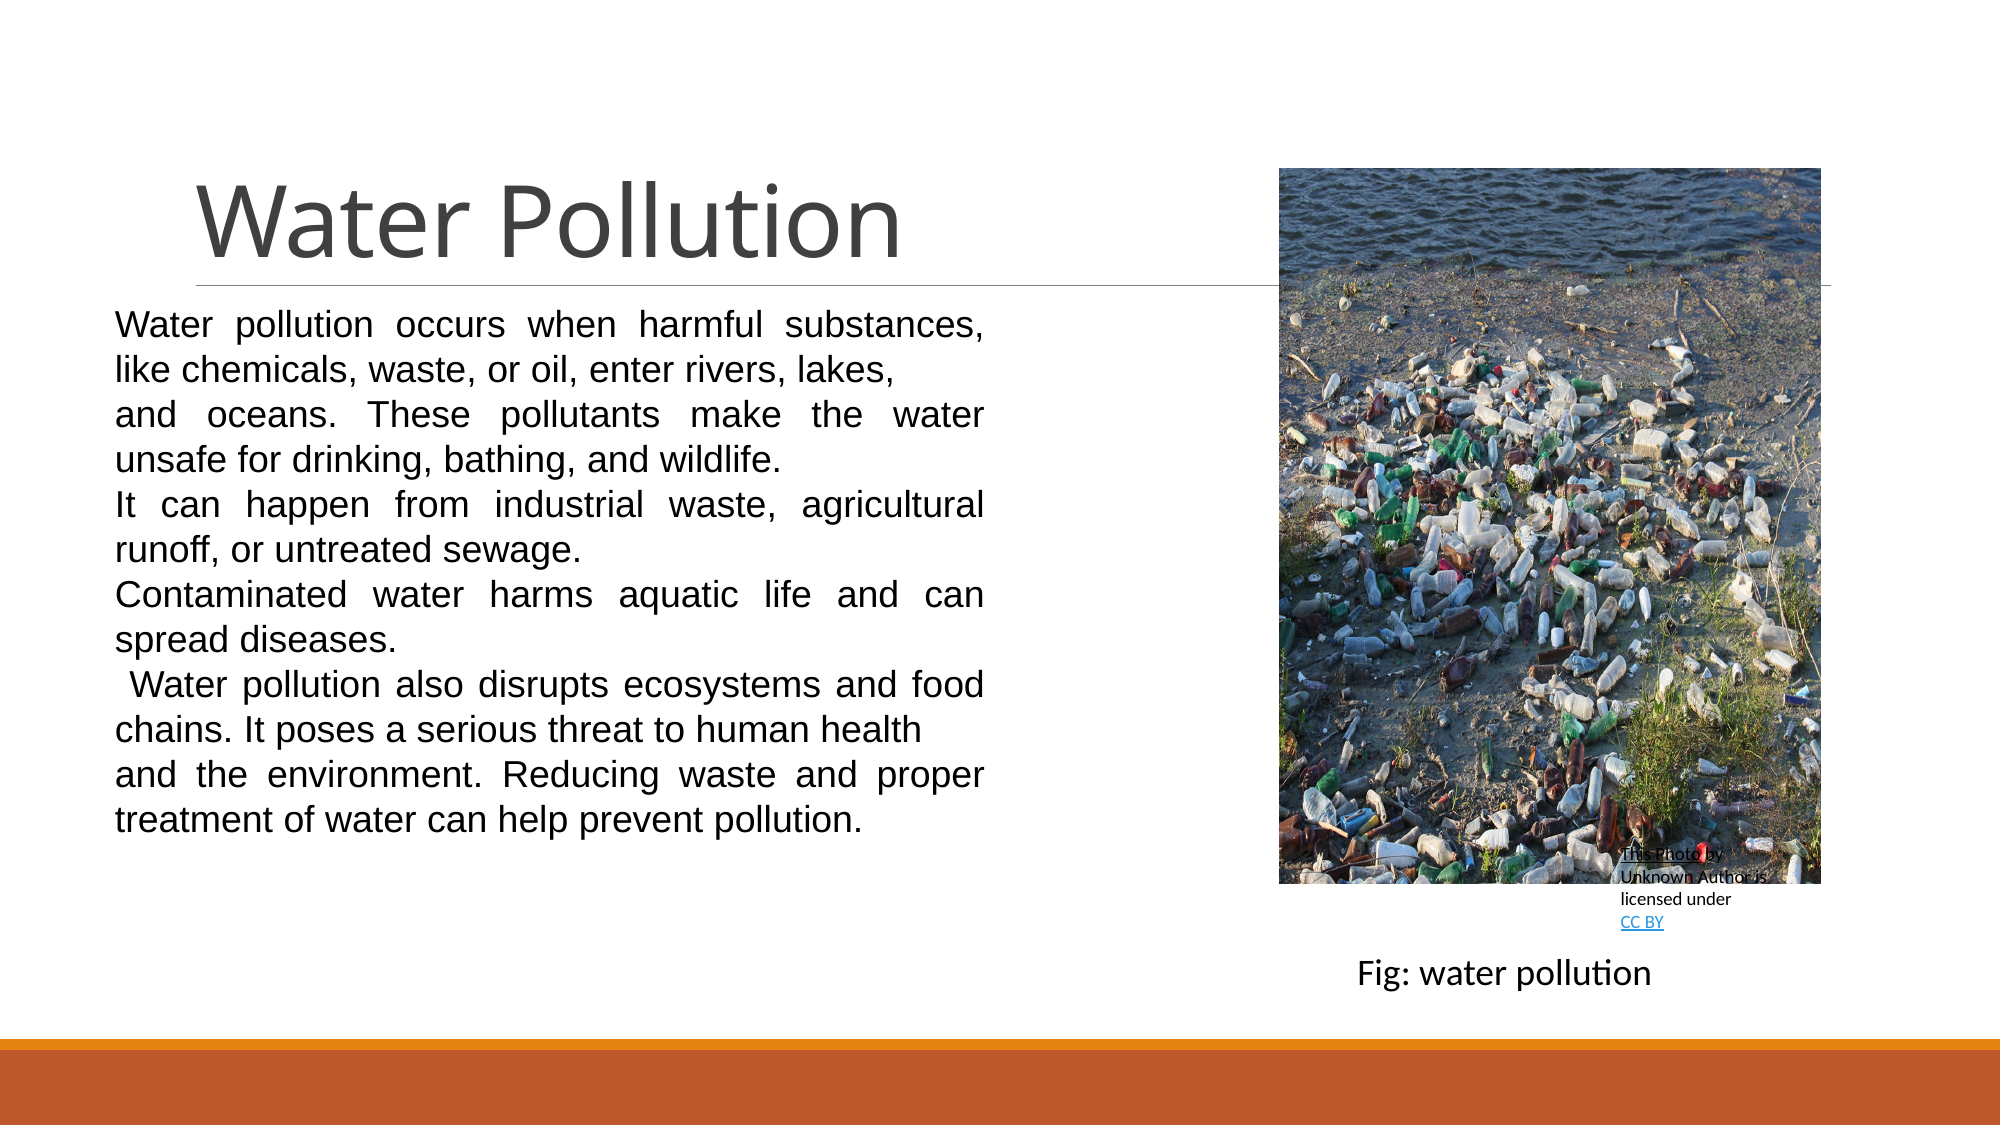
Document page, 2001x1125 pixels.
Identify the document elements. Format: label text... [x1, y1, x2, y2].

text_box Fig: water pollution [1342, 940, 1786, 1001]
picture [1279, 168, 1822, 884]
text_box This Photo by Unknown Author is licensed under CC BY [1605, 892, 1786, 940]
list Water pollution occurs when harmful substances, like chemicals, waste, or oil, enter rivers, lakes, and oceans. These pollutants make the water unsafe for drinking, bathing, and wildlife. It can happen from industrial waste, agricultural runoff, or untreated sewage. Contaminated water harms aquatic life and can spread diseases. Water pollution also disrupts ecosystems and food chains. It poses a serious threat to human health and the environment. Reducing waste and proper treatment of water can help prevent pollution. [99, 243, 1000, 897]
title Water Pollution [180, 47, 1830, 285]
